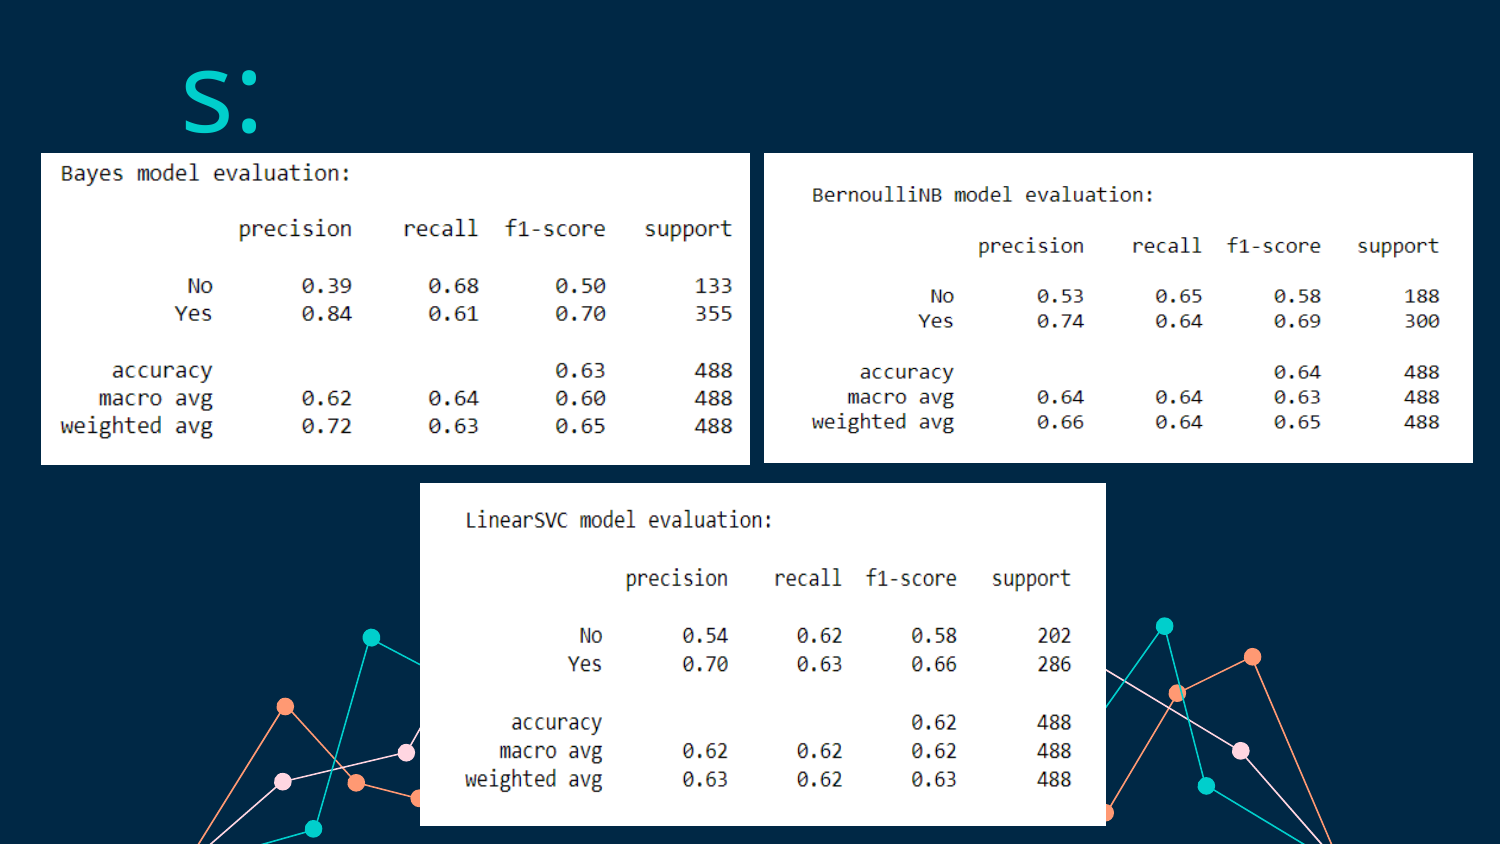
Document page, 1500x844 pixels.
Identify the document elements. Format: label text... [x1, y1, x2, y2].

picture [764, 153, 1474, 463]
picture [419, 483, 1107, 826]
title Results: [25, 30, 420, 170]
picture [41, 153, 751, 465]
